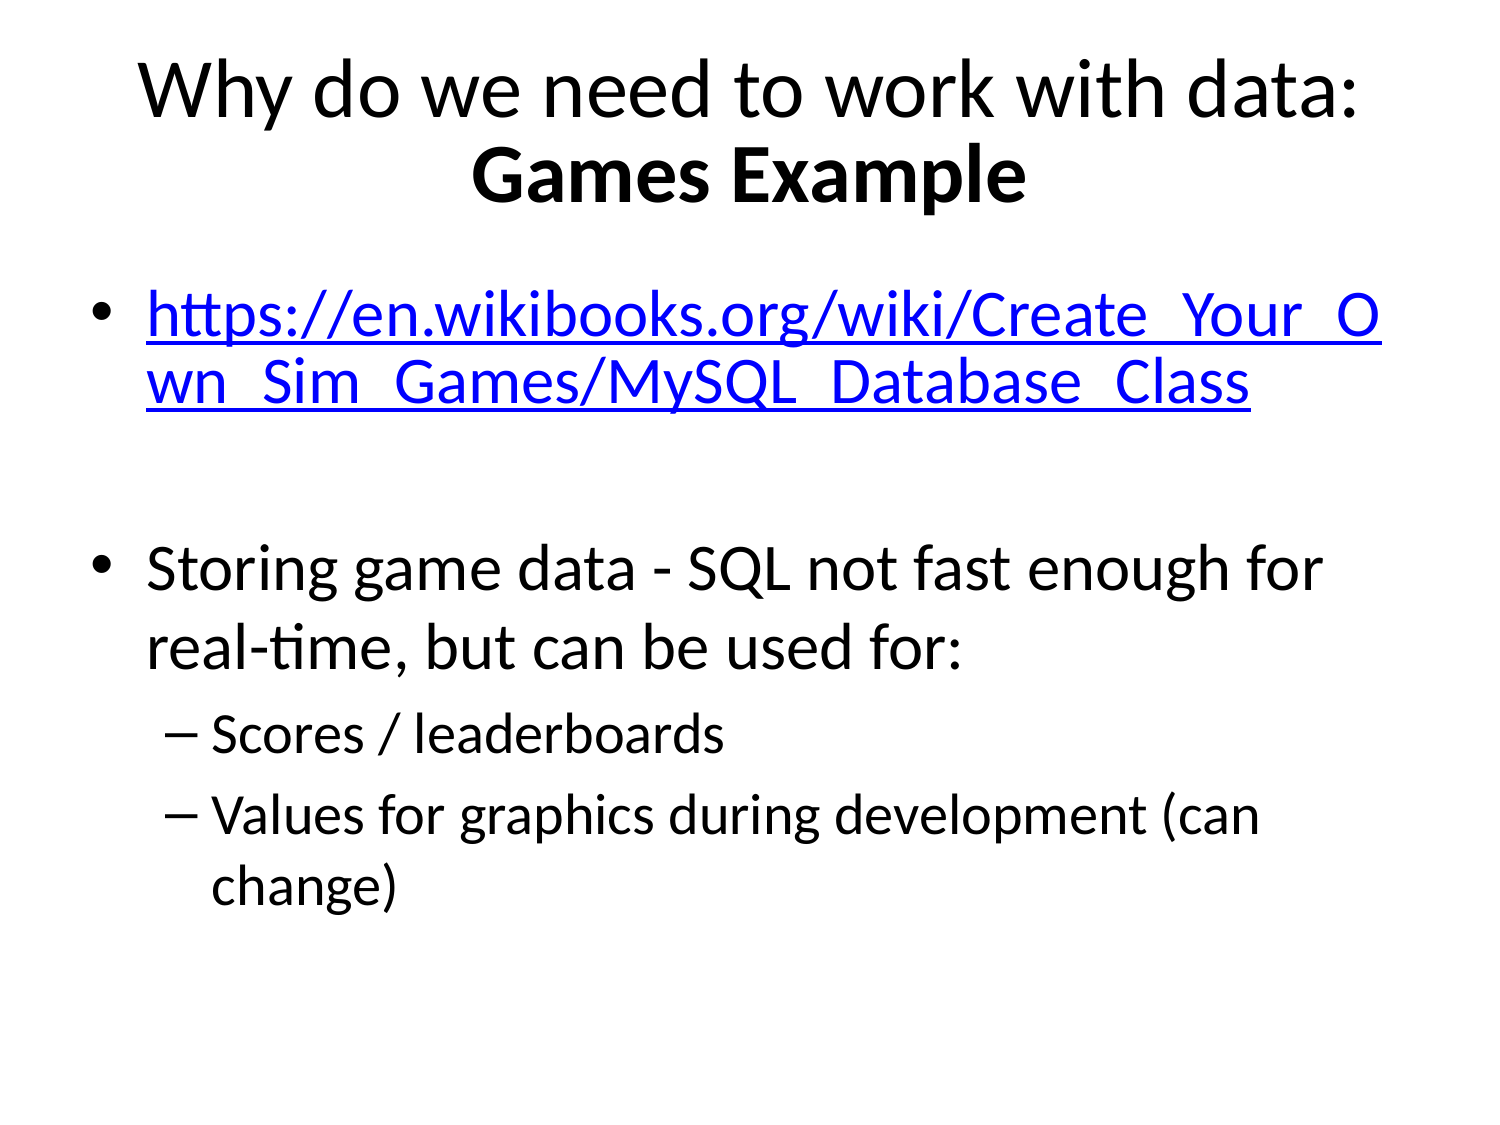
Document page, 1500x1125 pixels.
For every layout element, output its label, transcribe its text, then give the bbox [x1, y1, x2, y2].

list https://en.wikibooks.org/wiki/Create_Your_Own_Sim_Games/MySQL_Database_Class Storing game data - SQL not fast enough for real-time, but can be used for: Scores / leaderboards Values for graphics during development (can change) [75, 262, 1425, 1005]
title Why do we need to work with data: Games Example [75, 45, 1425, 233]
